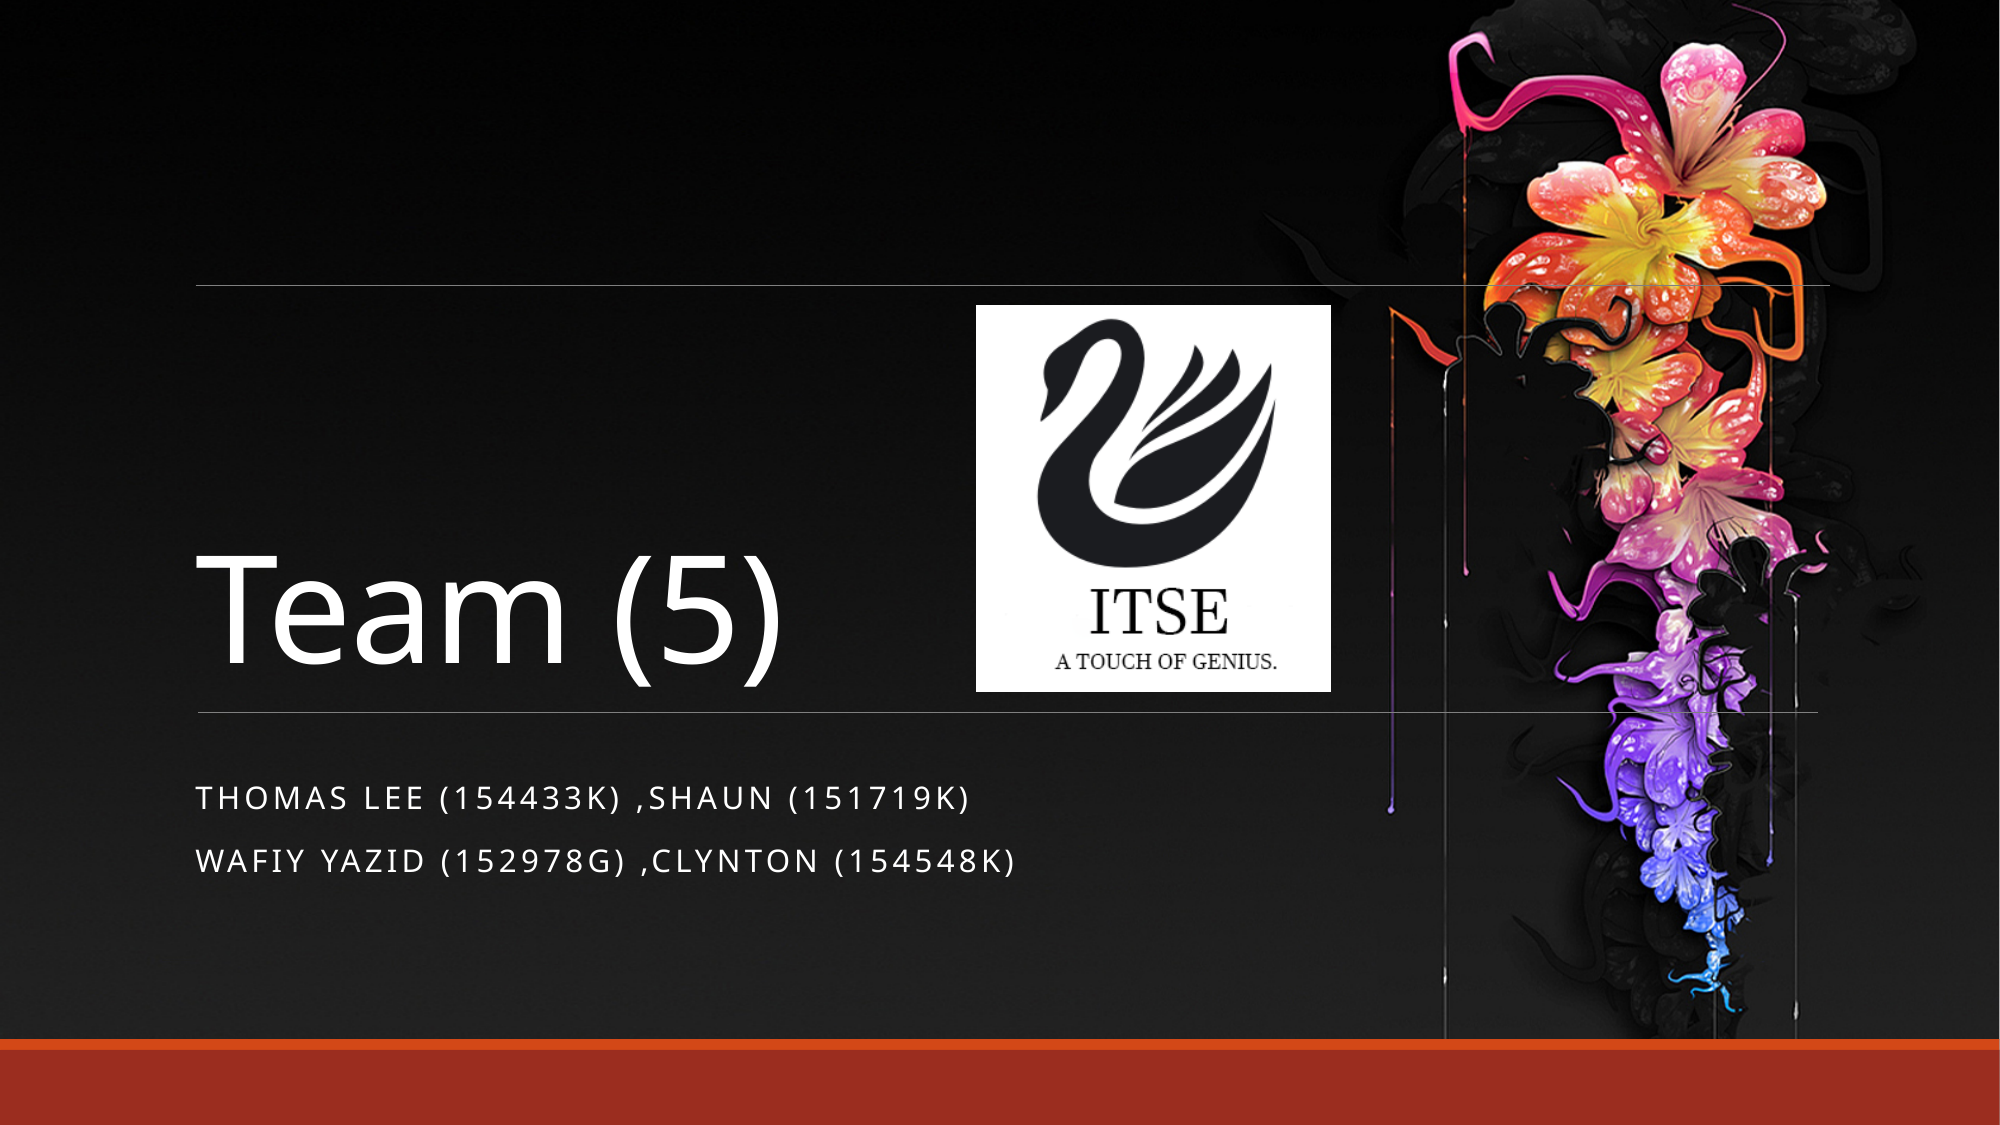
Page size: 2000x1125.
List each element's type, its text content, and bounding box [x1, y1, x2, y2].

picture [0, 0, 2000, 1039]
subtitle Thomas lee (154433k) ,shaun (151719k) wafiy yazid (152978g) ,clynton (154548k) [180, 775, 1830, 941]
title Team (5) [180, 498, 831, 702]
